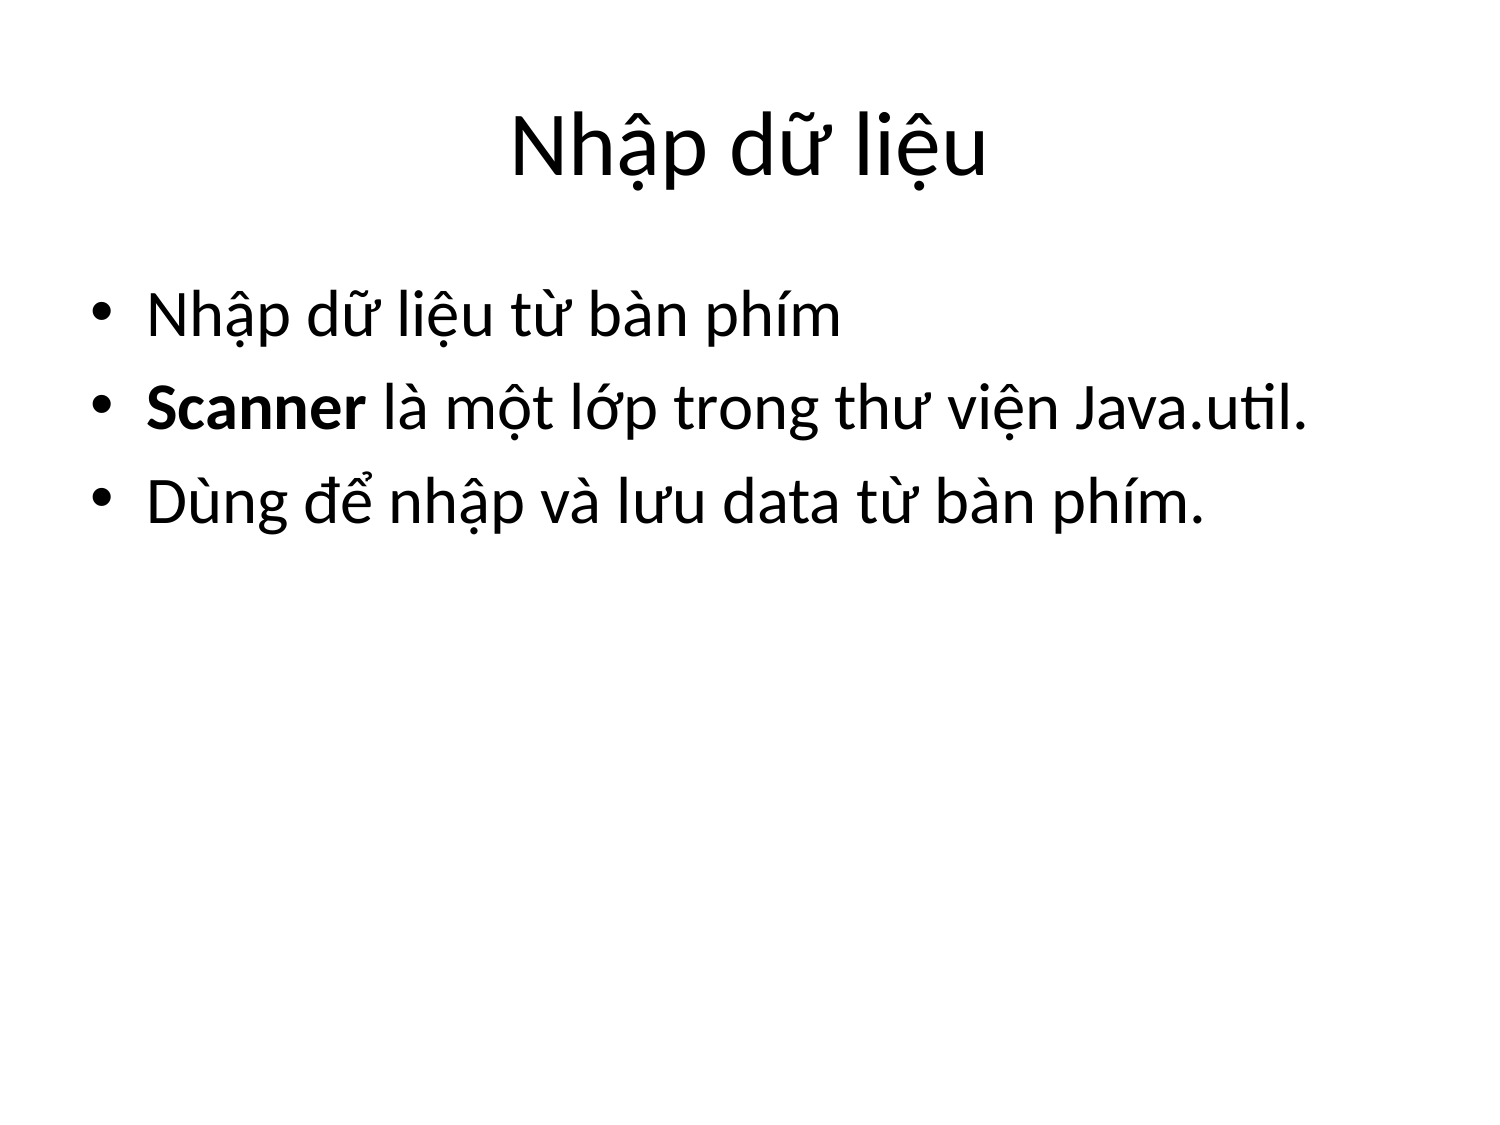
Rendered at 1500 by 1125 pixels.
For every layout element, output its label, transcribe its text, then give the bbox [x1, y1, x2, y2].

title Nhập dữ liệu [75, 45, 1425, 233]
list Nhập dữ liệu từ bàn phím Scanner là một lớp trong thư viện Java.util. Dùng để nhập và lưu data từ bàn phím. [75, 262, 1425, 1005]
